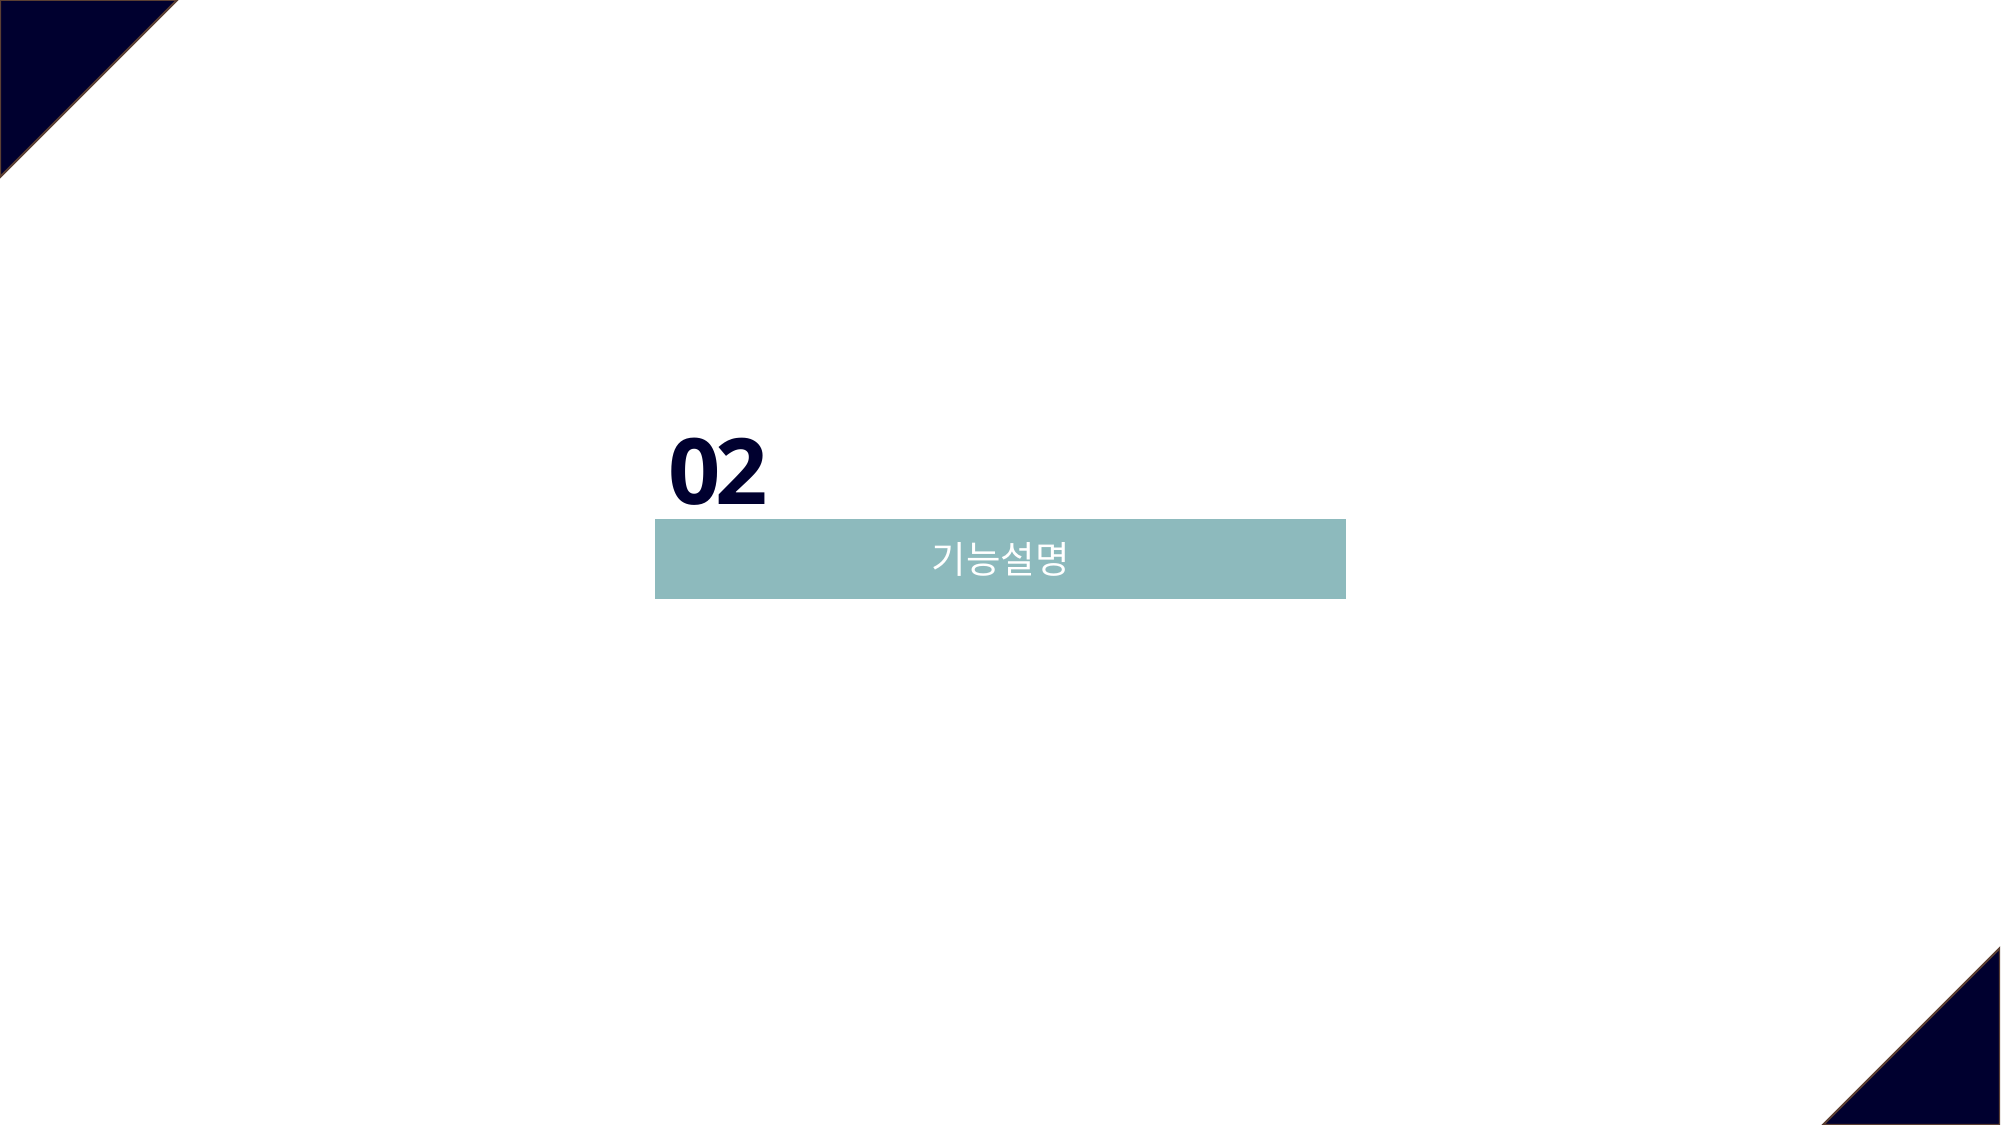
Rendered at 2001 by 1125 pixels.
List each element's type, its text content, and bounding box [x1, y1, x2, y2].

text_box 02 [654, 405, 783, 531]
text_box 기능설명 [655, 519, 1346, 599]
